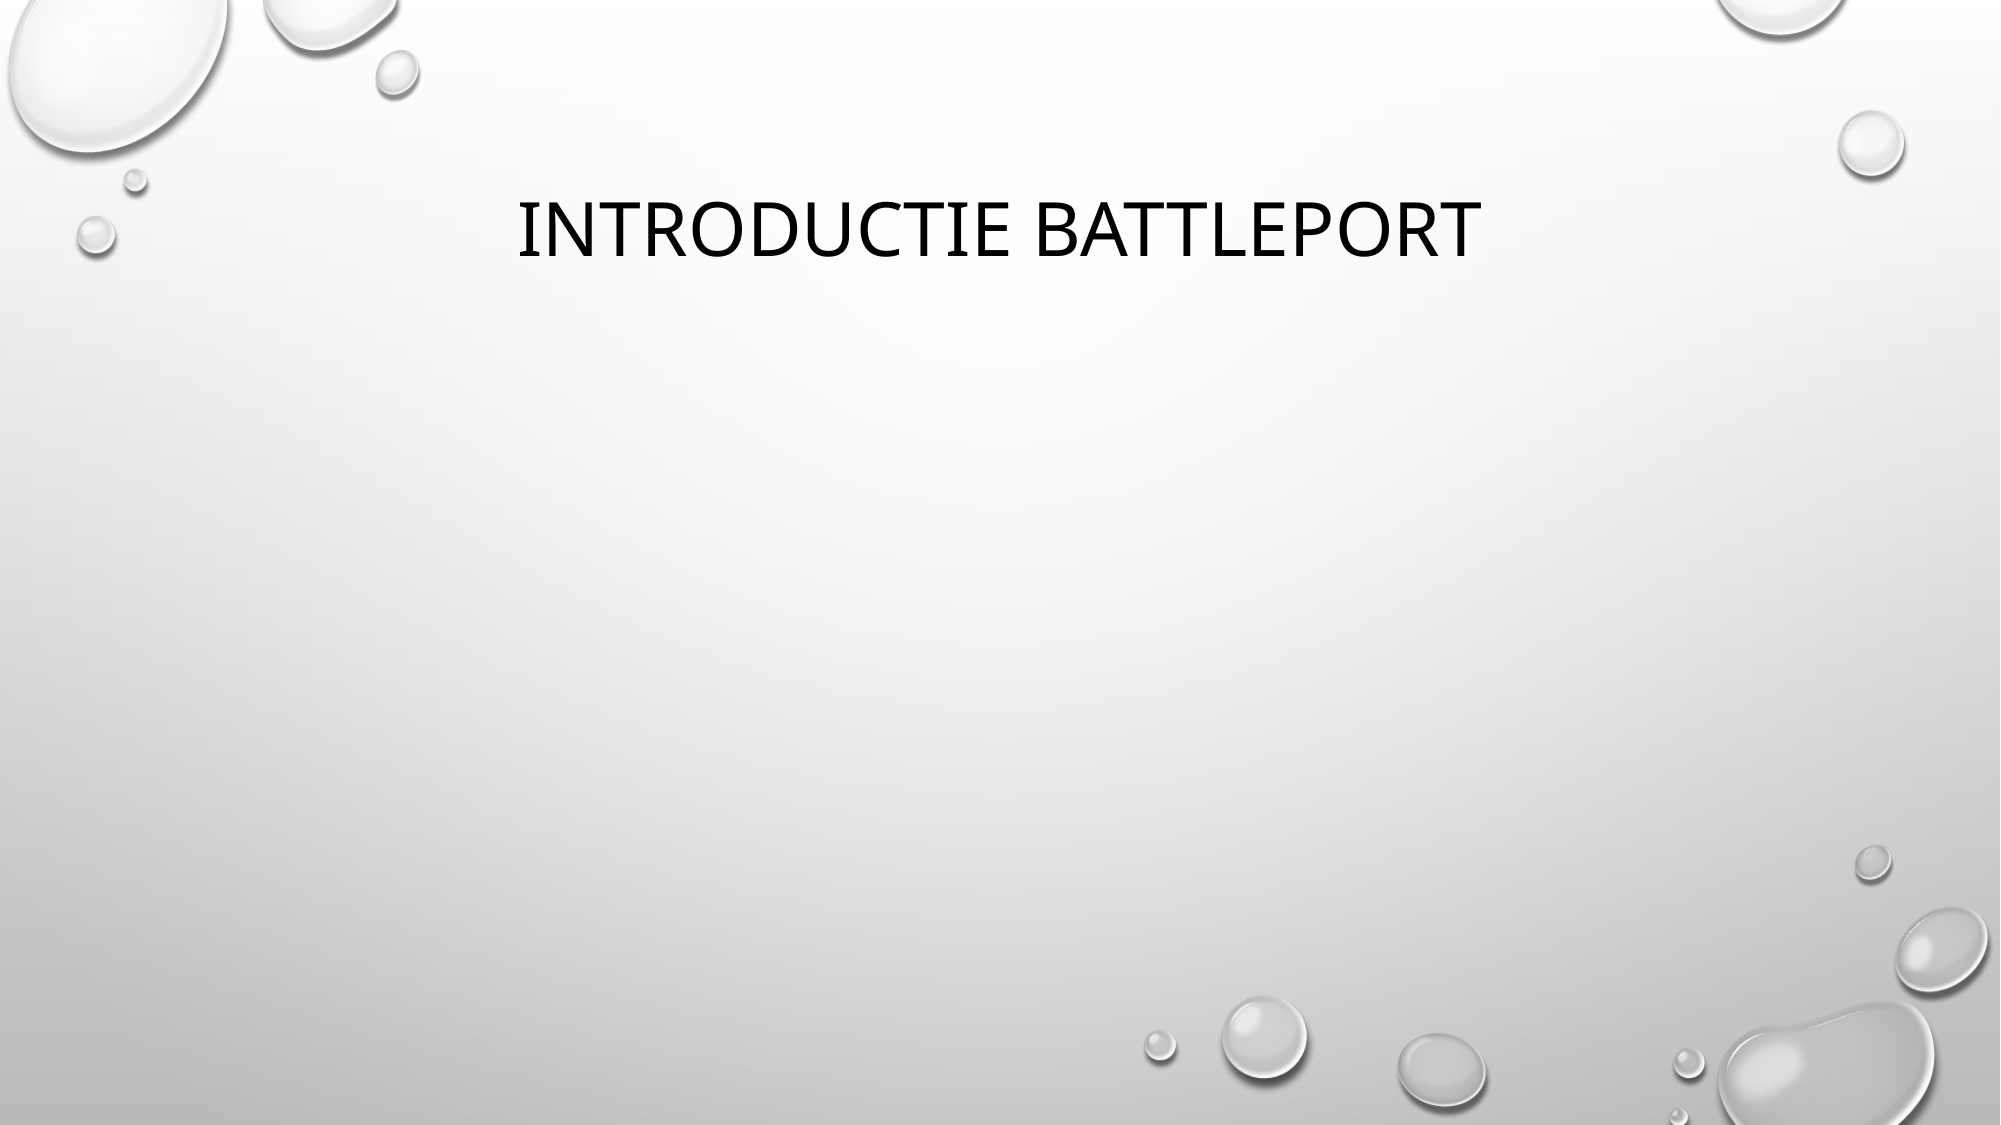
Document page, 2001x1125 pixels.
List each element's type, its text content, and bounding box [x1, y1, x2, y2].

picture [0, 0, 2000, 1125]
title Introductie Battleport [149, 101, 1851, 364]
